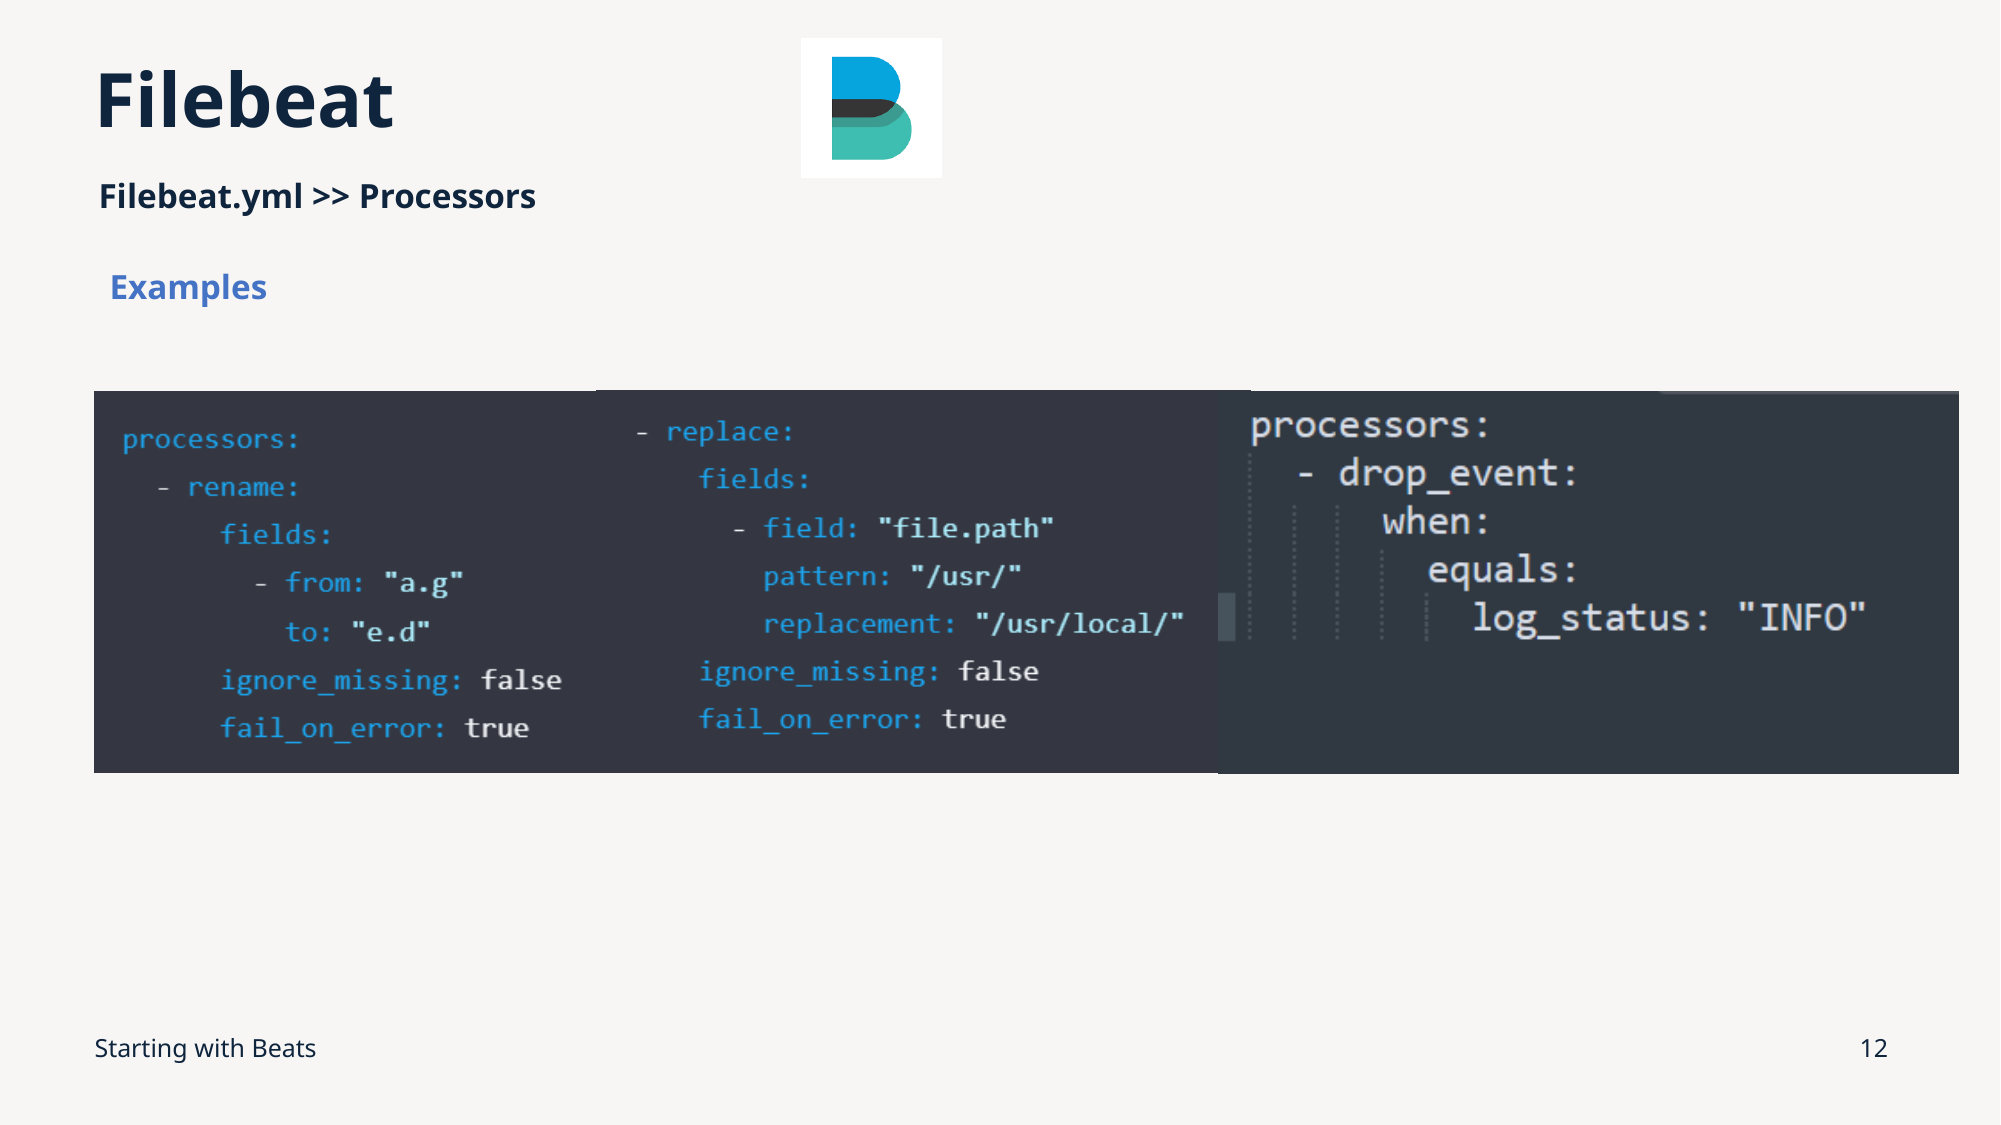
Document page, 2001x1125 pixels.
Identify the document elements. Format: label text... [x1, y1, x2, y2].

footer Starting with Beats [79, 1020, 755, 1080]
text_box Filebeat.yml >> Processors [83, 167, 707, 264]
title Filebeat [79, 0, 919, 213]
text_box Examples [94, 259, 718, 355]
picture [94, 390, 1959, 774]
picture [801, 38, 942, 178]
slide_number 12 [1836, 1020, 1912, 1080]
